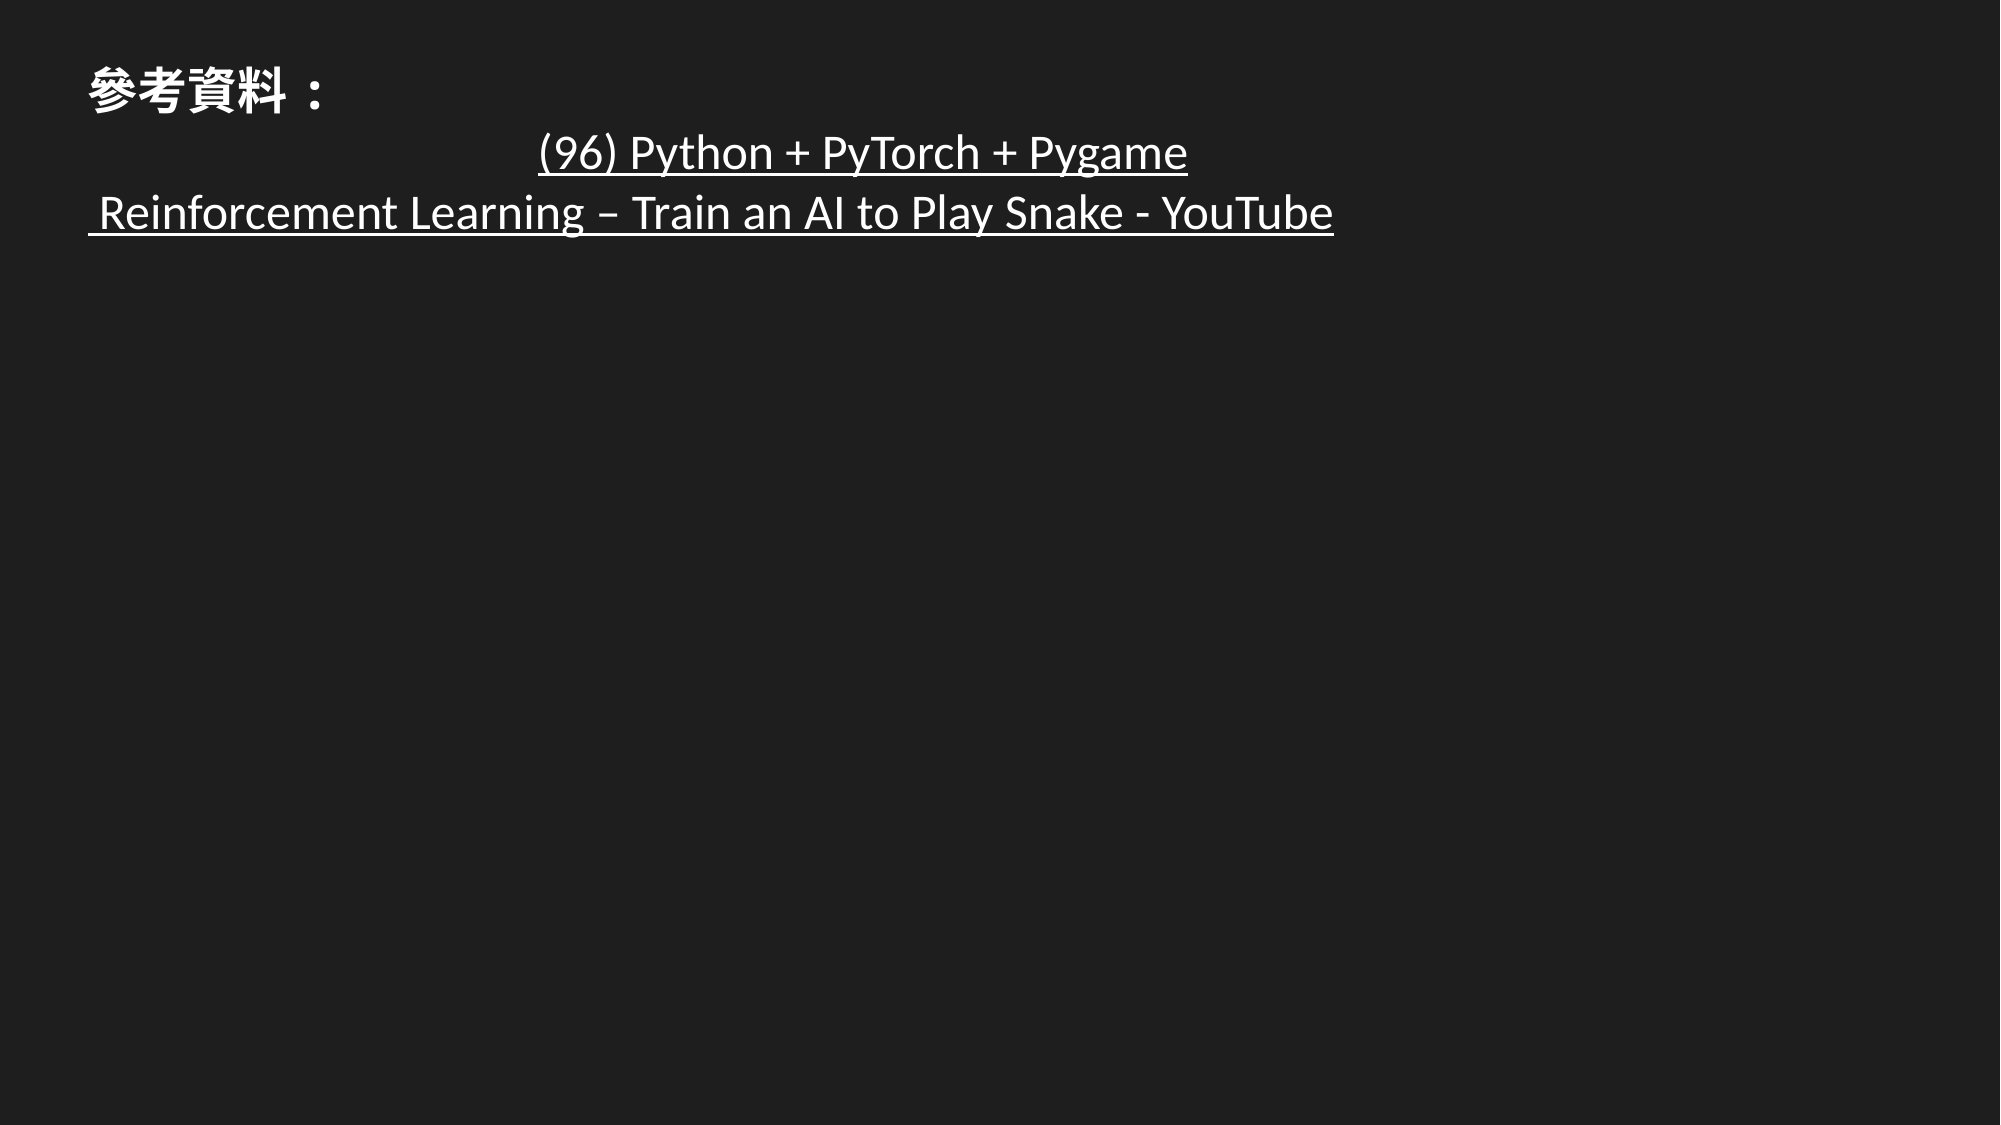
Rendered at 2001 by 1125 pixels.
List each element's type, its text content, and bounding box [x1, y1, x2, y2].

text_box 參考資料: (96) Python + PyTorch + Pygame Reinforcement Learning – Train an AI to Play Snake - YouTube [72, 52, 1904, 247]
